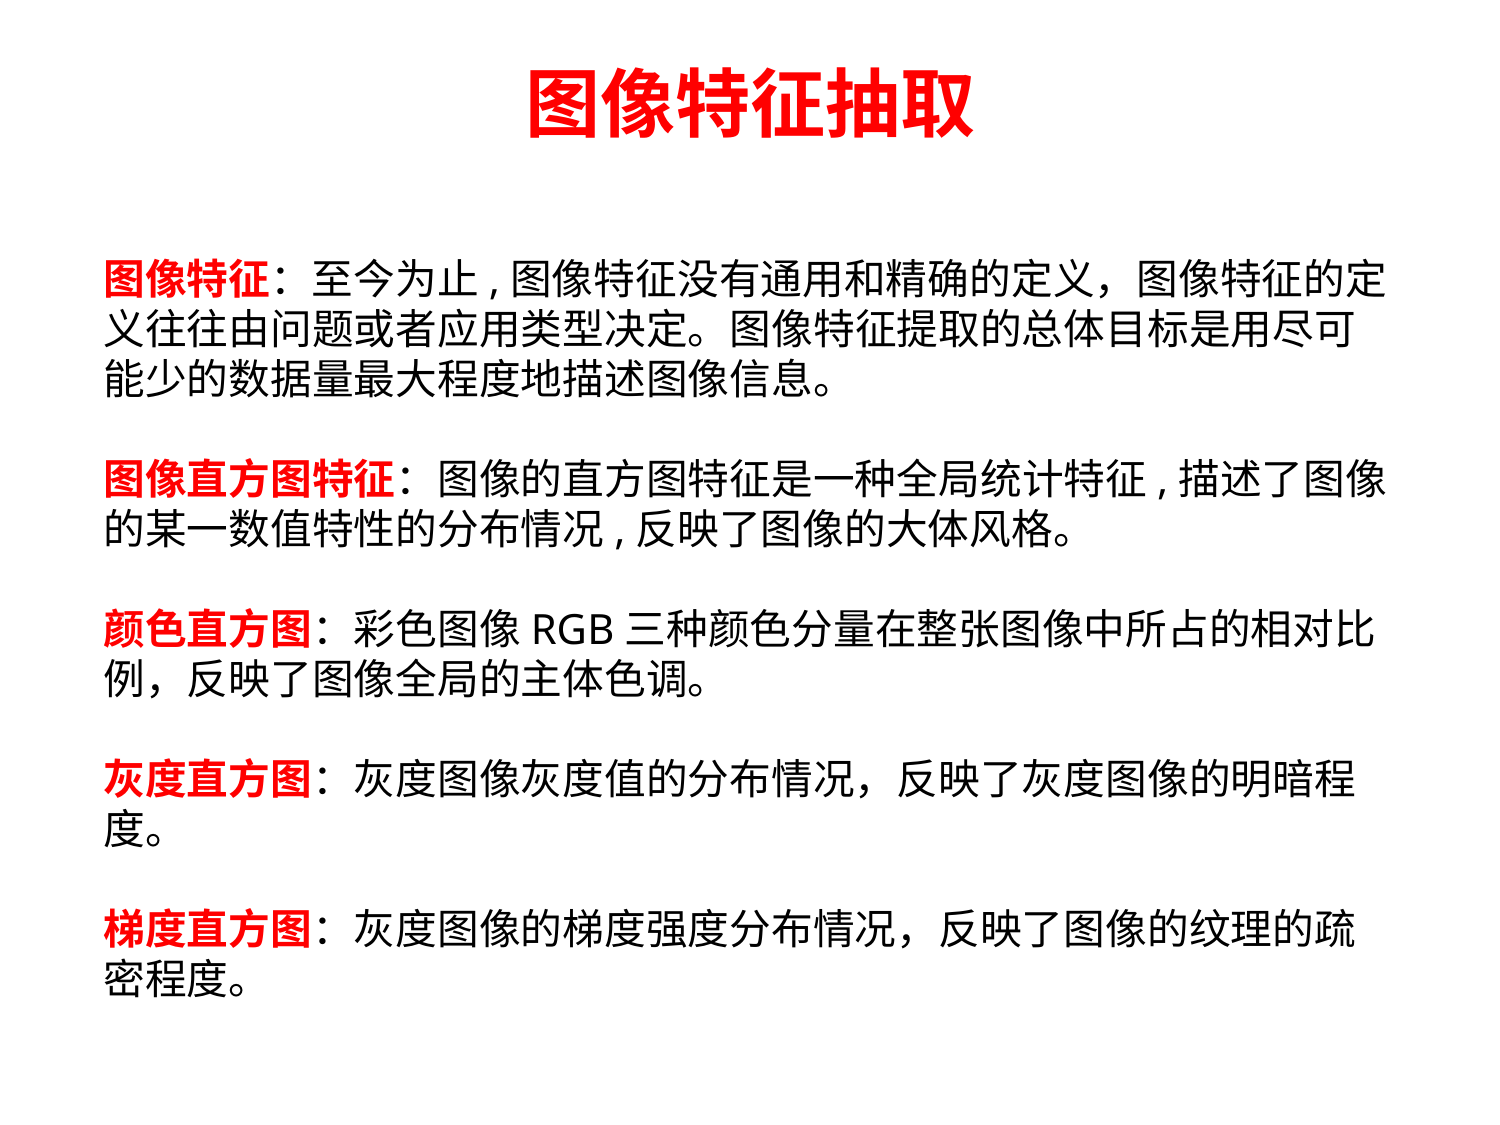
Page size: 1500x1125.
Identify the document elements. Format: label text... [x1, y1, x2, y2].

text_box 图像特征：至今为止,图像特征没有通用和精确的定义，图像特征的定义往往由问题或者应用类型决定。图像特征提取的总体目标是用尽可能少的数据量最大程度地描述图像信息。 图像直方图特征：图像的直方图特征是一种全局统计特征,描述了图像的某一数值特性的分布情况,反映了图像的大体风格。 颜色直方图：彩色图像RGB三种颜色分量在整张图像中所占的相对比例，反映了图像全局的主体色调。 灰度直方图：灰度图像灰度值的分布情况，反映了灰度图像的明暗程度。 梯度直方图：灰度图像的梯度强度分布情况，反映了图像的纹理的疏密程度。 [88, 245, 1412, 1061]
title 图像特征抽取 [74, 6, 1426, 195]
